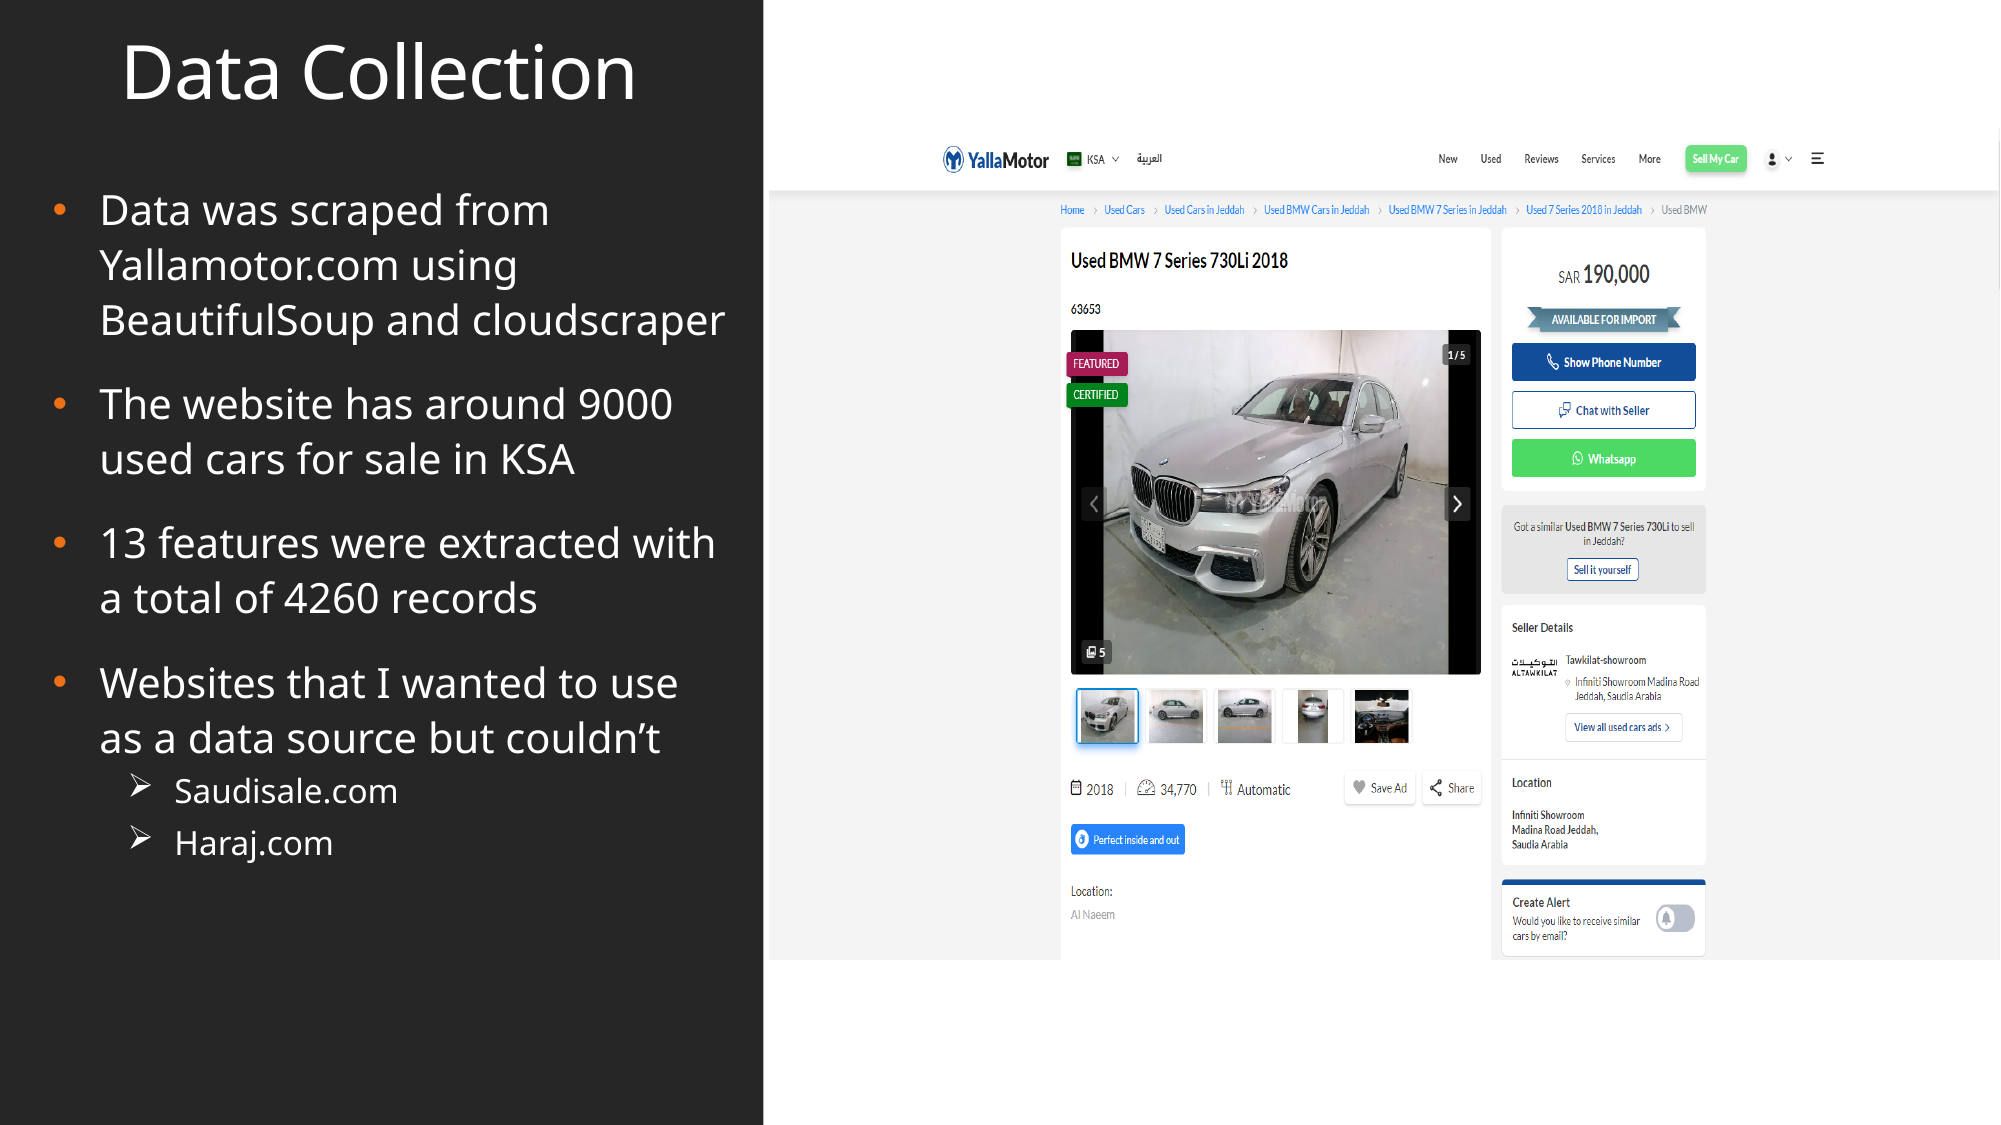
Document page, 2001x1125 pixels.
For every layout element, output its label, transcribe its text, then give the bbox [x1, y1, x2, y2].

list Data was scraped from Yallamotor.com using BeautifulSoup and cloudscraper The website has around 9000 used cars for sale in KSA 13 features were extracted with a total of 4260 records Websites that I wanted to use as a data source but couldn’t Saudisale.com Haraj.com [37, 171, 745, 1002]
picture [769, 128, 2000, 960]
title Data Collection [105, 0, 683, 124]
